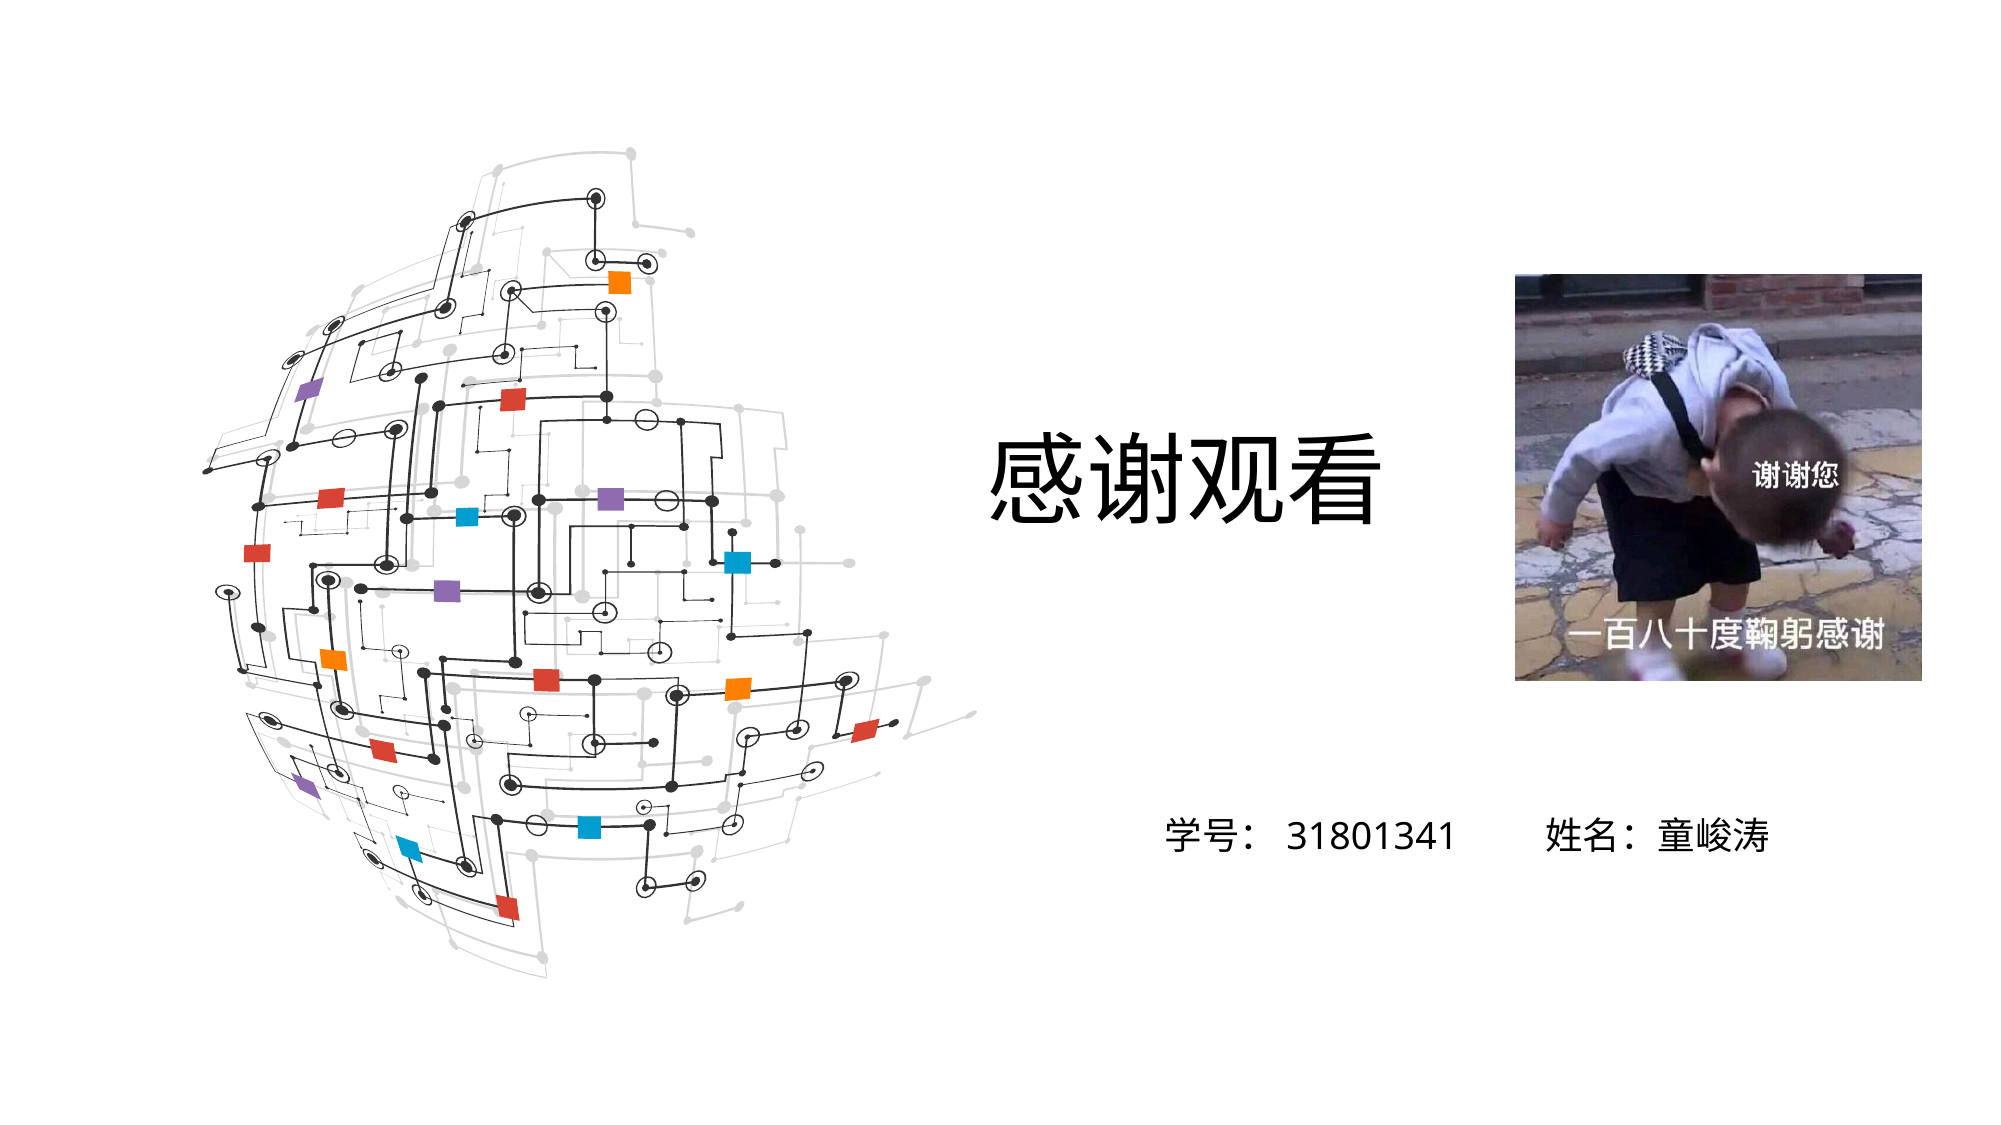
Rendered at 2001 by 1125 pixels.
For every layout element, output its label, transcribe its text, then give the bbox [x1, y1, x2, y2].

picture [1515, 274, 1922, 681]
picture [201, 146, 977, 979]
text_box 感谢观看 [977, 409, 1515, 545]
text_box 学号：31801341 姓名：童峻涛 [1080, 795, 1856, 865]
